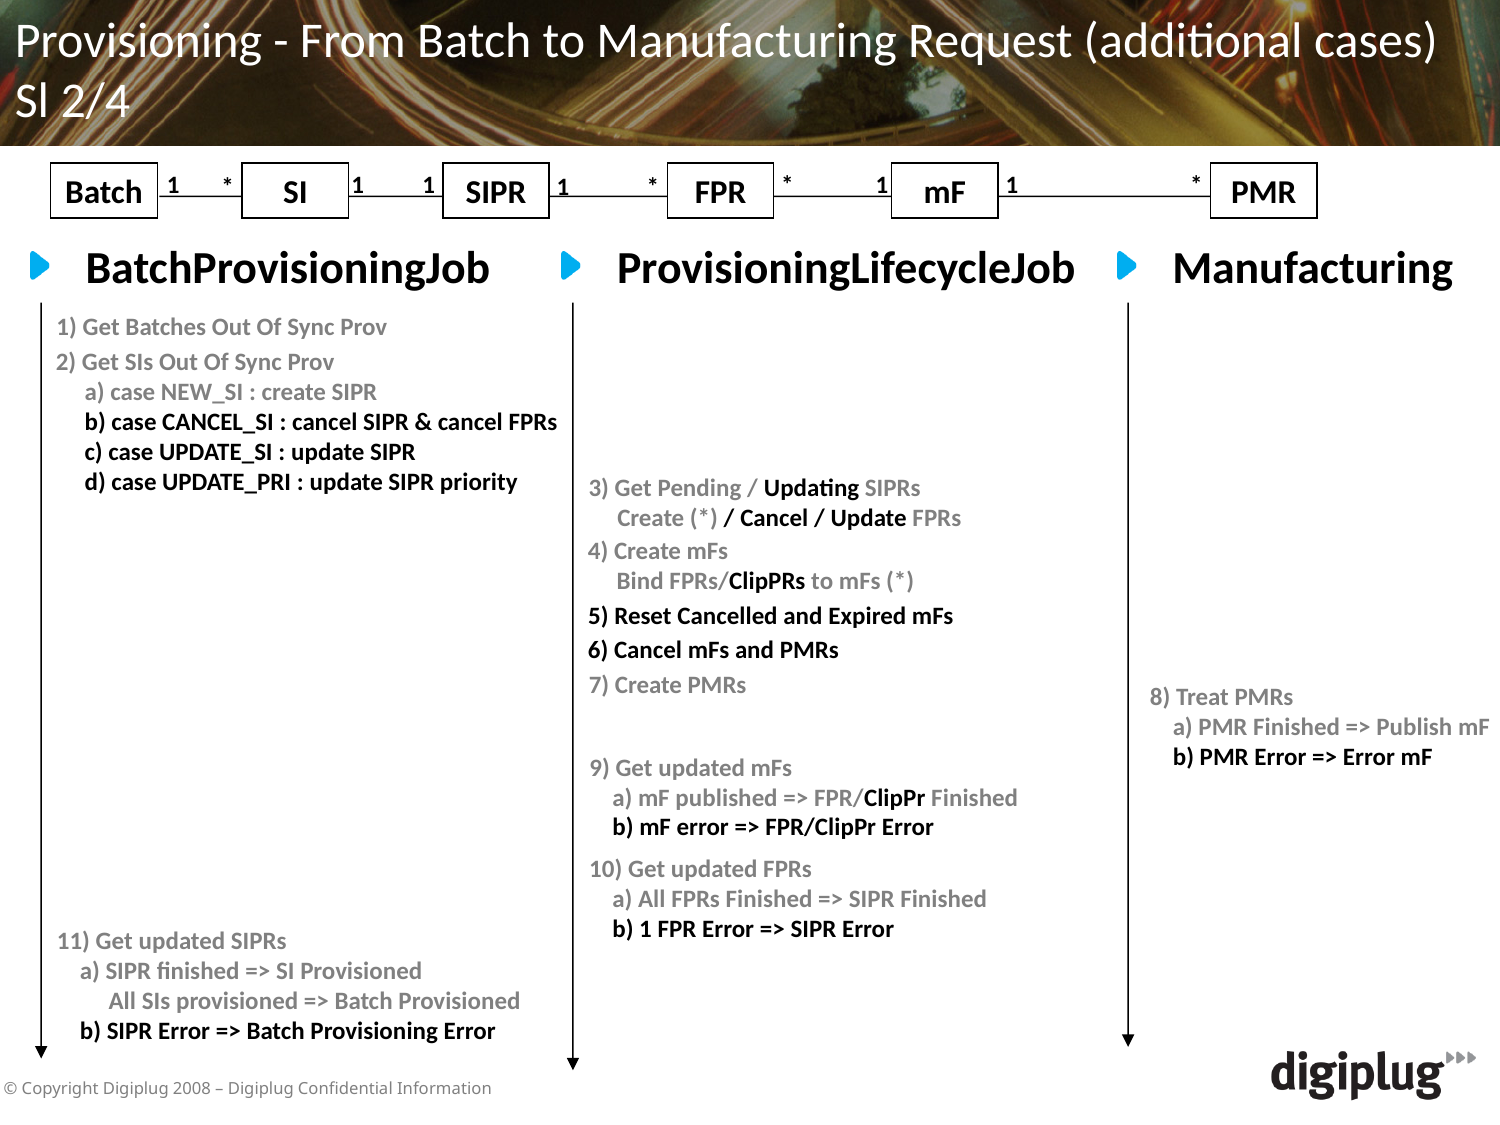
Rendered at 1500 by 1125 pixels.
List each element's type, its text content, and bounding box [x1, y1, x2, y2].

text_box Batch [50, 163, 158, 208]
text_box [34, 503, 45, 1059]
picture [29, 248, 62, 282]
text_box FPR [675, 163, 774, 208]
picture [0, 135, 1500, 146]
text_box ProvisioningLifecycleJob [501, 208, 1057, 268]
text_box 1 [336, 160, 379, 206]
text_box 1 [541, 162, 585, 208]
text_box * [206, 162, 249, 208]
text_box 8) Treat PMRs a) PMR Finished => Publish mF b) PMR Error => Error mF [1135, 672, 1500, 778]
text_box mF [891, 163, 998, 208]
text_box 6) Cancel mFs and PMRs [573, 625, 855, 671]
picture [560, 248, 593, 282]
text_box 11) Get updated SIPRs a) SIPR finished => SI Provisioned All SIs provisioned => Batch Provisioned b) SIPR Error => Batch Provisioning Error [42, 916, 537, 1052]
text_box [566, 503, 580, 1071]
text_box SI [249, 163, 349, 208]
text_box PMR [1210, 163, 1317, 208]
text_box 3) Get Pending / Updating SIPRs Create (*) / Cancel / Update FPRs [573, 463, 977, 539]
text_box 1 [990, 160, 1034, 206]
text_box [1121, 302, 1135, 1047]
text_box Provisioning - From Batch to Manufacturing Request (additional cases) Sl 2/4 [0, 0, 1500, 135]
text_box 4) Create mFs Bind FPRs/ClipPRs to mFs (*) [573, 527, 930, 592]
text_box 1 [860, 160, 904, 206]
text_box * [631, 162, 675, 208]
text_box Manufacturing [1057, 208, 1500, 268]
text_box * [766, 160, 809, 206]
text_box 1 [152, 160, 195, 206]
text_box 2) Get SIs Out Of Sync Prov a) case NEW_SI : create SIPR b) case CANCEL_SI : cancel SIPR & cancel FPRs c) case UPDATE_SI : update SIPR d) case UPDATE_PRI : update SIPR priority [41, 338, 574, 503]
picture [1116, 248, 1149, 282]
text_box 9) Get updated mFs a) mF published => FPR/ClipPr Finished b) mF error => FPR/ClipPr Error [574, 743, 1034, 879]
text_box 1) Get Batches Out Of Sync Prov [41, 302, 403, 338]
text_box SIPR [442, 163, 541, 208]
text_box 10) Get updated FPRs a) All FPRs Finished => SIPR Finished b) 1 FPR Error => SIPR Error [574, 845, 1003, 980]
text_box 1 [407, 160, 451, 206]
text_box 5) Reset Cancelled and Expired mFs [573, 592, 970, 638]
text_box BatchProvisioningJob [0, 208, 501, 268]
text_box 7) Create PMRs [573, 671, 762, 706]
text_box * [1175, 160, 1218, 206]
picture [1246, 1025, 1500, 1125]
